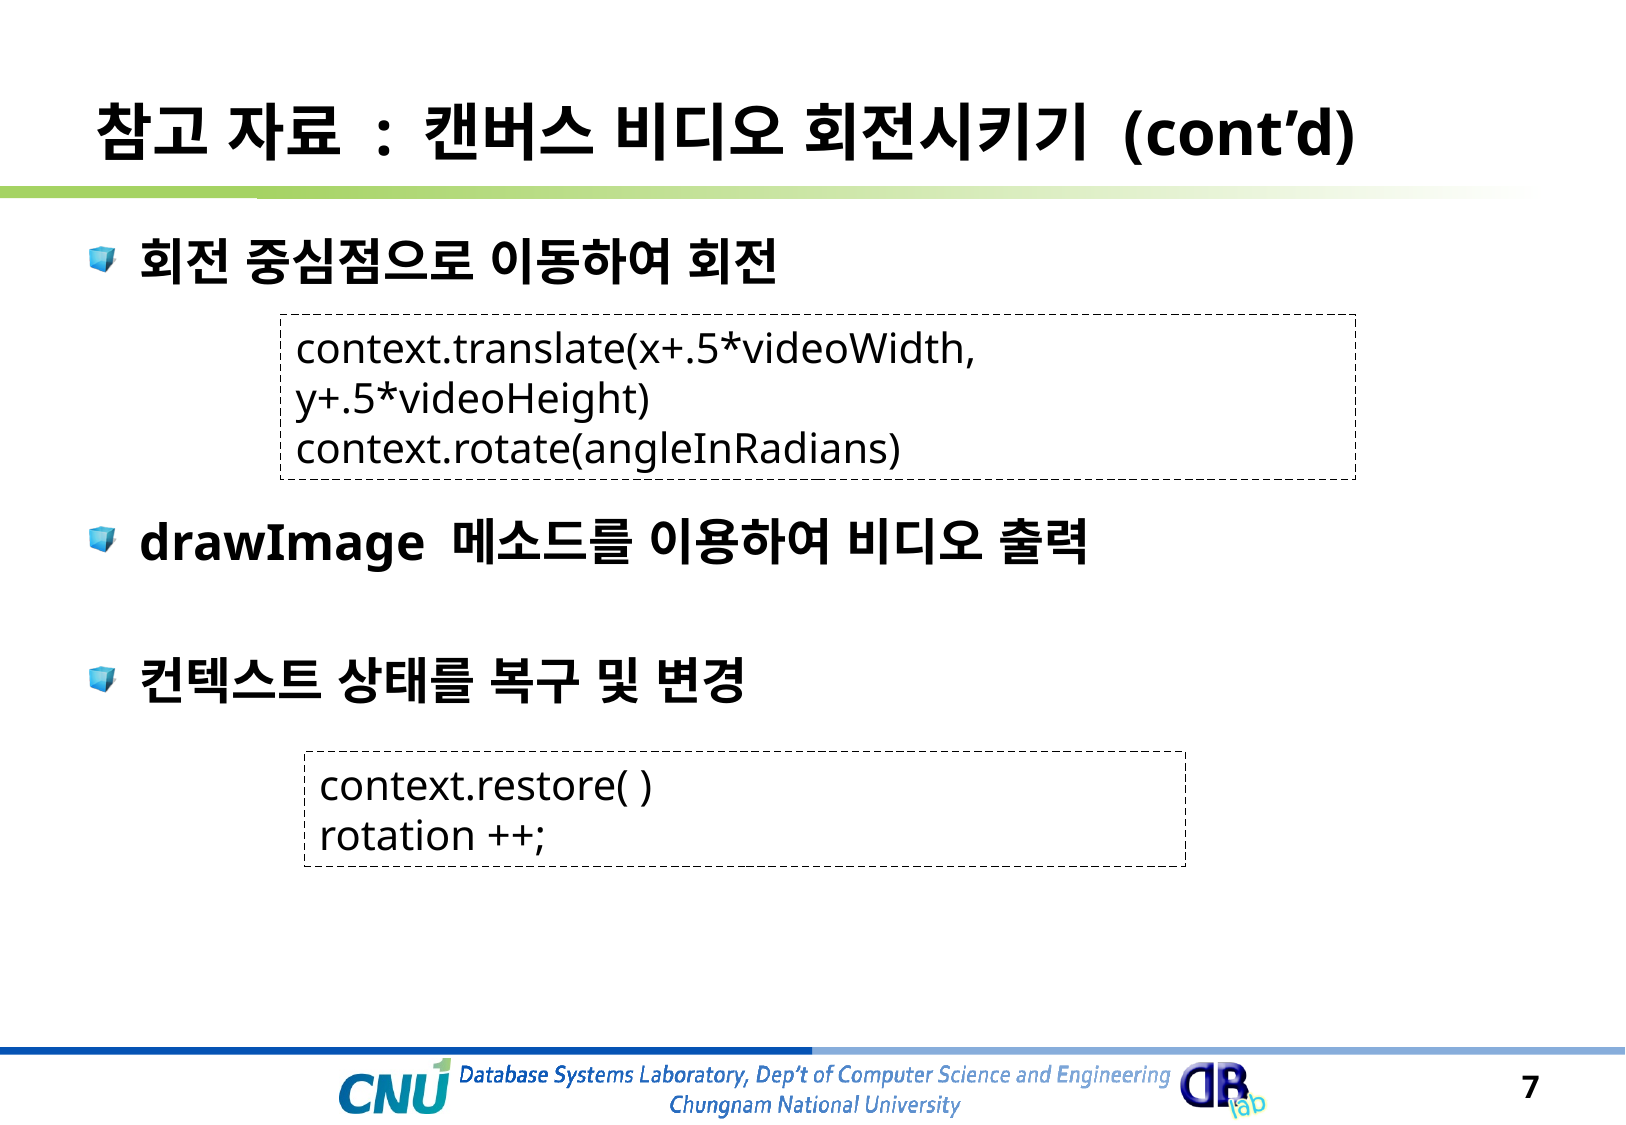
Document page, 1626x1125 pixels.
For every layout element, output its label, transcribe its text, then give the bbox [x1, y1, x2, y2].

picture [83, 522, 122, 558]
picture [83, 242, 122, 278]
picture [339, 1058, 1268, 1121]
picture [83, 662, 122, 698]
slide_number 7 [1332, 1058, 1555, 1119]
picture [382, 1095, 398, 1114]
list 회전 중심점으로 이동하여 회전 drawImage 메소드를 이용하여 비디오 출력 컨텍스트 상태를 복구 및 변경 [68, 222, 1557, 1032]
text_box context.restore( ) rotation ++; [304, 751, 1186, 867]
title 참고 자료 : 캔버스 비디오 회전시키기 (cont’d) [79, 5, 1544, 176]
text_box context.translate(x+.5*videoWidth, y+.5*videoHeight) context.rotate(angleInRadians) [280, 314, 1356, 480]
